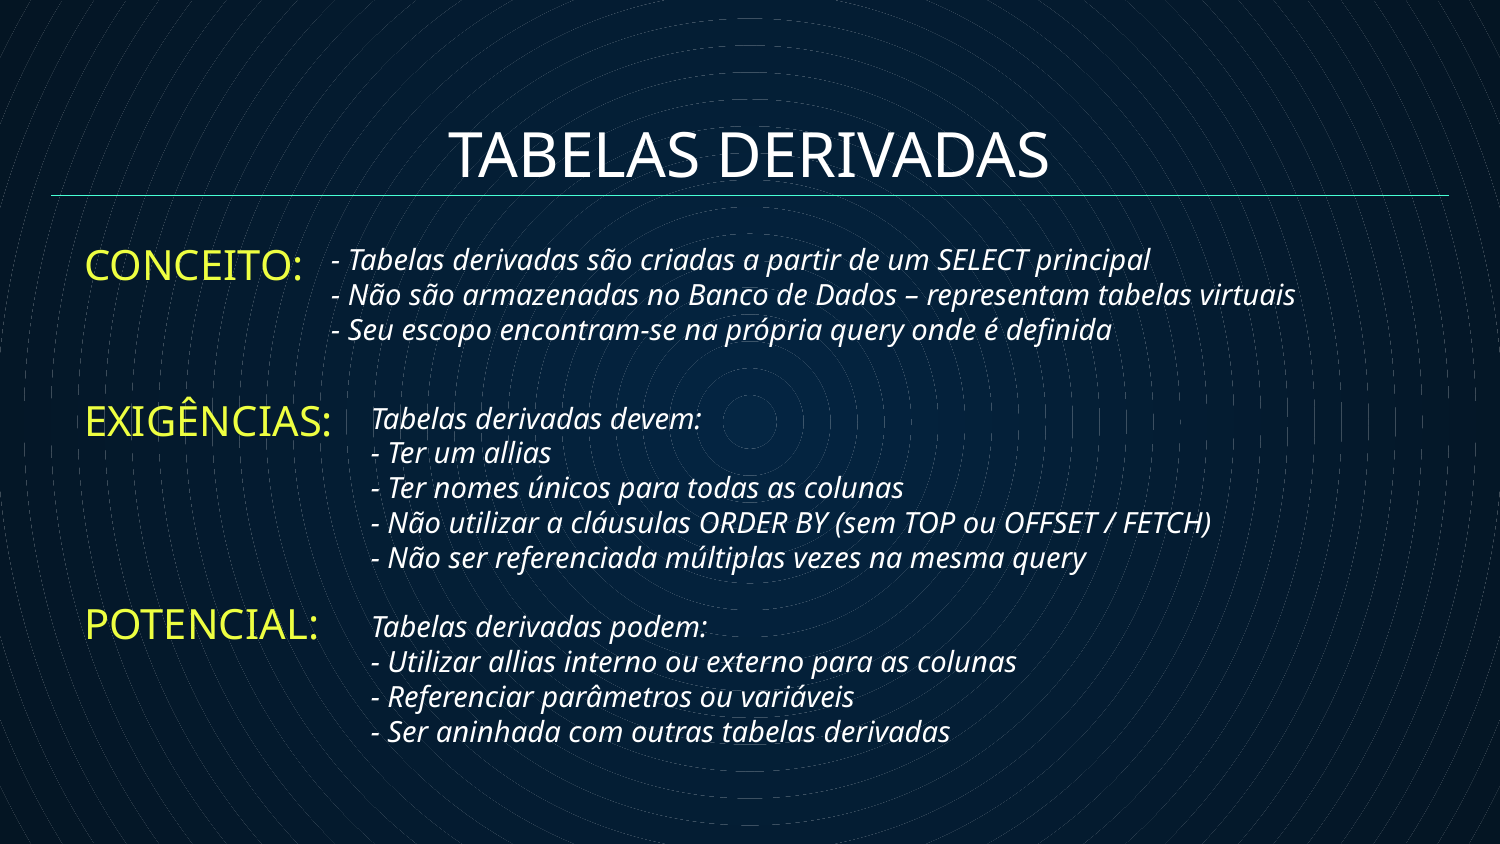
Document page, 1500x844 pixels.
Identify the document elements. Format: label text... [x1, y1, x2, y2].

title TABELAS DERIVADAS [51, 105, 1449, 195]
text_box POTENCIAL: [69, 577, 445, 664]
text_box EXIGÊNCIAS: [69, 374, 356, 460]
text_box - Tabelas derivadas são criadas a partir de um SELECT principal - Não são armazenadas no Banco de Dados – representam tabelas virtuais - Seu escopo encontram-se na própria query onde é definida [316, 241, 1431, 362]
text_box CONCEITO: [69, 218, 356, 304]
text_box Tabelas derivadas podem: - Utilizar allias interno ou externo para as colunas - Referenciar parâmetros ou variáveis - Ser aninhada com outras tabelas derivadas [355, 589, 1267, 763]
title TABELAS DERIVADAS [51, 202, 1449, 206]
text_box Tabelas derivadas devem: - Ter um allias - Ter nomes únicos para todas as colunas - Não utilizar a cláusulas ORDER BY (sem TOP ou OFFSET / FETCH) - Não ser referenciada múltiplas vezes na mesma query [355, 390, 1471, 590]
